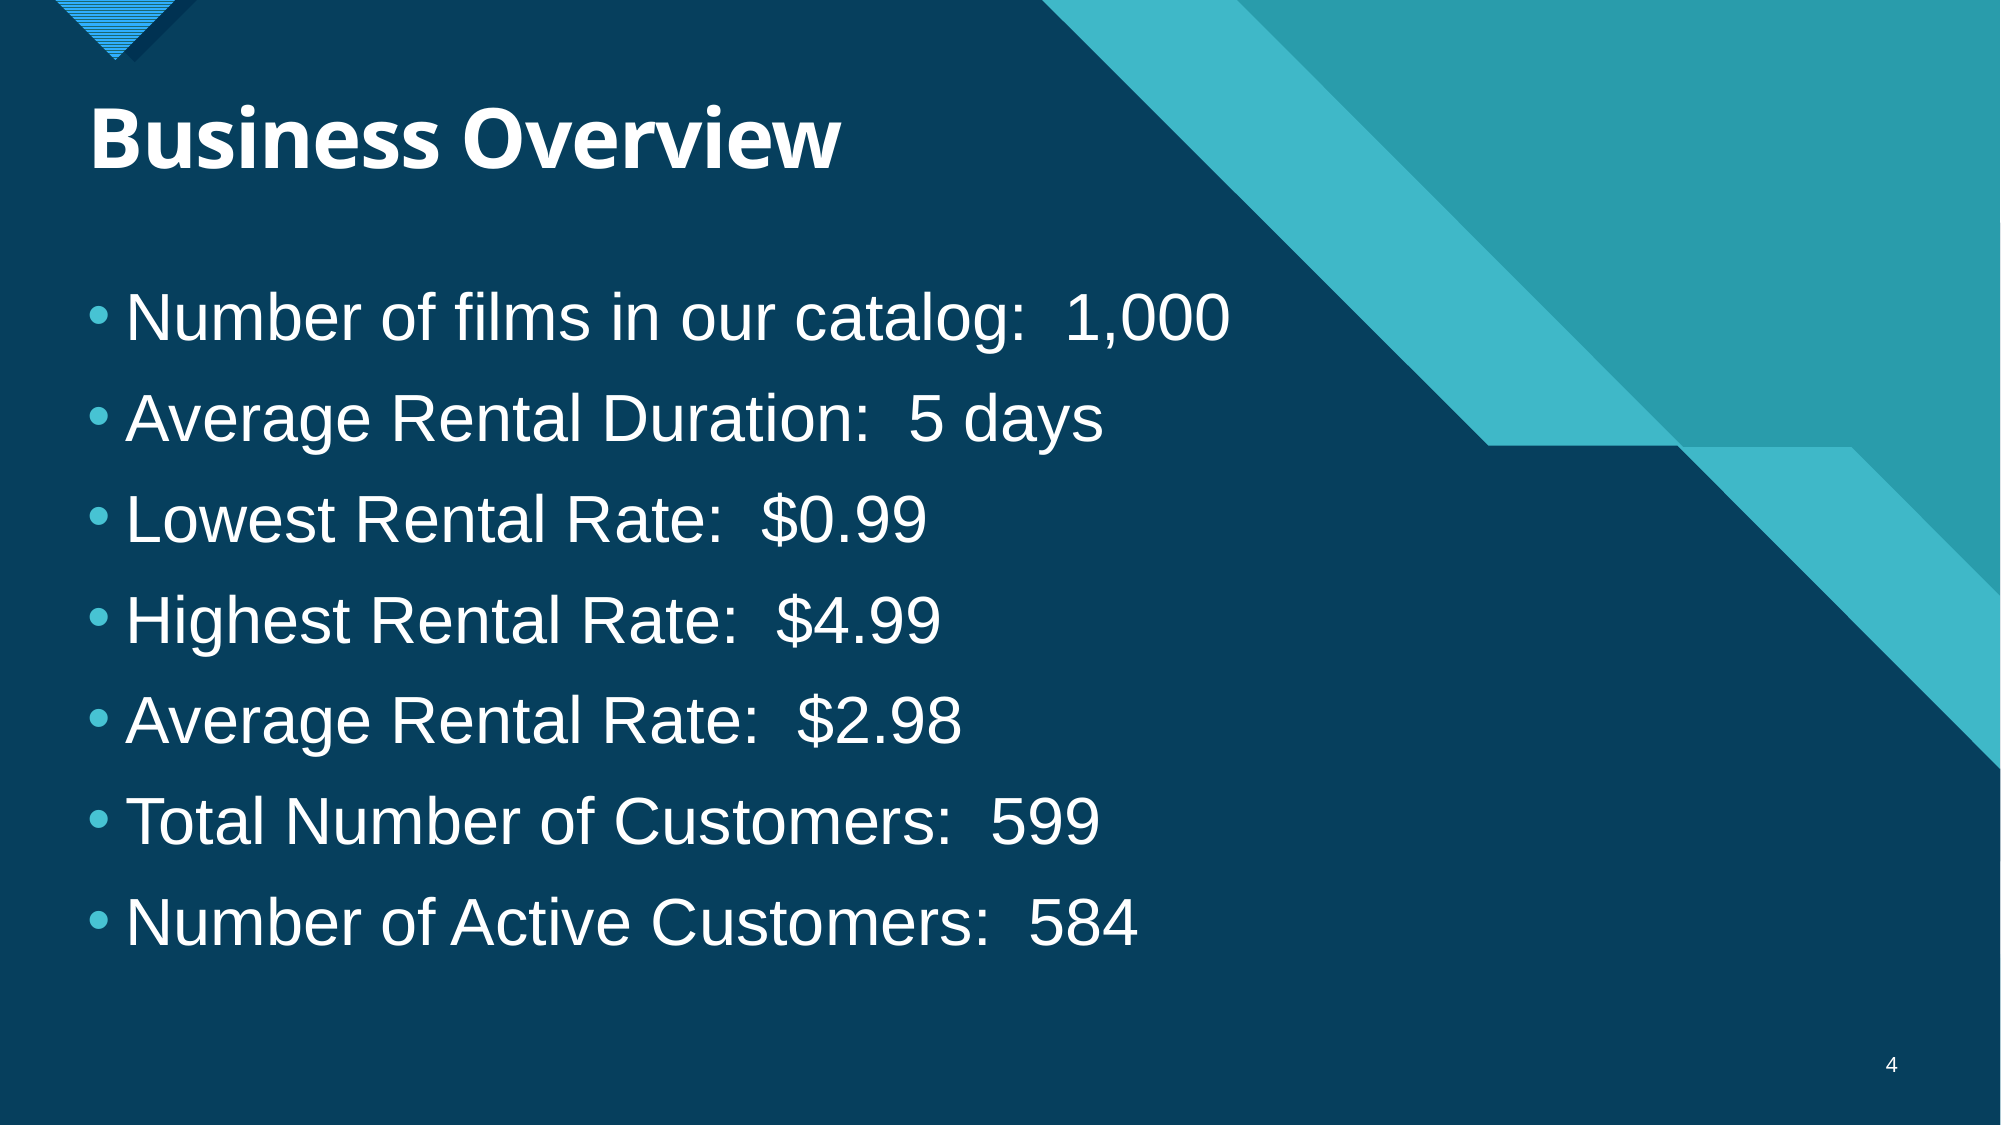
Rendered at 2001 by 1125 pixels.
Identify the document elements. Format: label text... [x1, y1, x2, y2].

picture [794, 939, 817, 945]
picture [502, 939, 524, 945]
picture [602, 939, 626, 945]
picture [775, 939, 787, 945]
title Business Overview [72, 89, 1913, 196]
picture [310, 939, 334, 945]
picture [179, 939, 205, 945]
picture [705, 939, 731, 945]
picture [271, 939, 297, 945]
list Number of films in our catalog: 1,000 Average Rental Duration: 5 days Lowest Rental Rate: $0.99 Highest Rental Rate: $4.99 Average Rental Rate: $2.98 Total Number of Customers: 599 Number of Active Customers: 584 [72, 266, 1281, 939]
picture [534, 939, 546, 945]
picture [1071, 939, 1096, 945]
picture [387, 939, 410, 945]
picture [573, 939, 582, 944]
picture [158, 939, 167, 944]
picture [943, 939, 968, 945]
picture [887, 939, 911, 945]
picture [740, 939, 765, 945]
picture [661, 939, 690, 945]
picture [1034, 939, 1059, 945]
slide_number 4 [1845, 1035, 1913, 1096]
